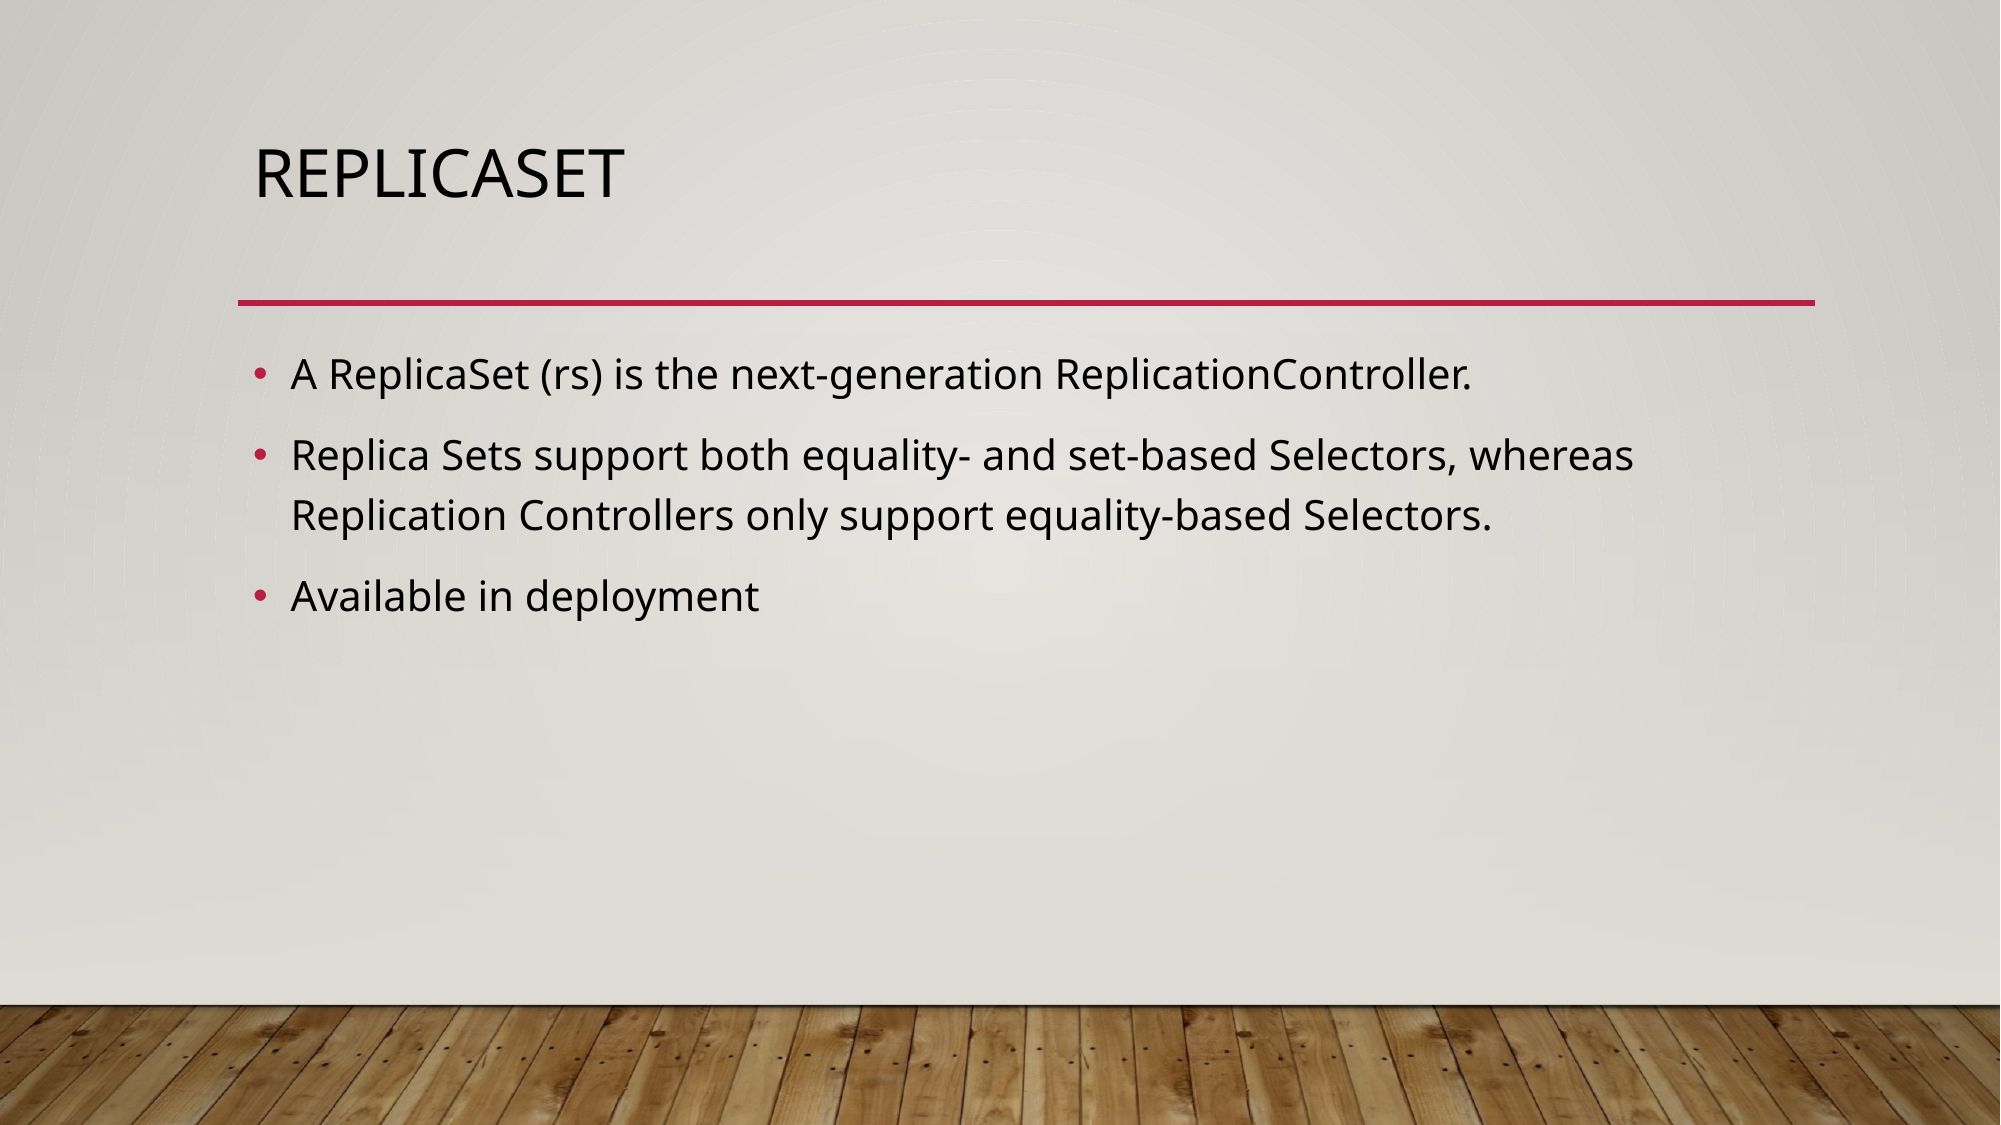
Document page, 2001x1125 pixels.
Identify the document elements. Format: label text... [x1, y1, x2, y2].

picture [0, 1005, 2000, 1125]
list A ReplicaSet (rs) is the next-generation ReplicationController. Replica Sets support both equality- and set-based Selectors, whereas Replication Controllers only support equality-based Selectors. Available in deployment [238, 330, 1814, 897]
title ReplicaSet [238, 131, 1814, 305]
